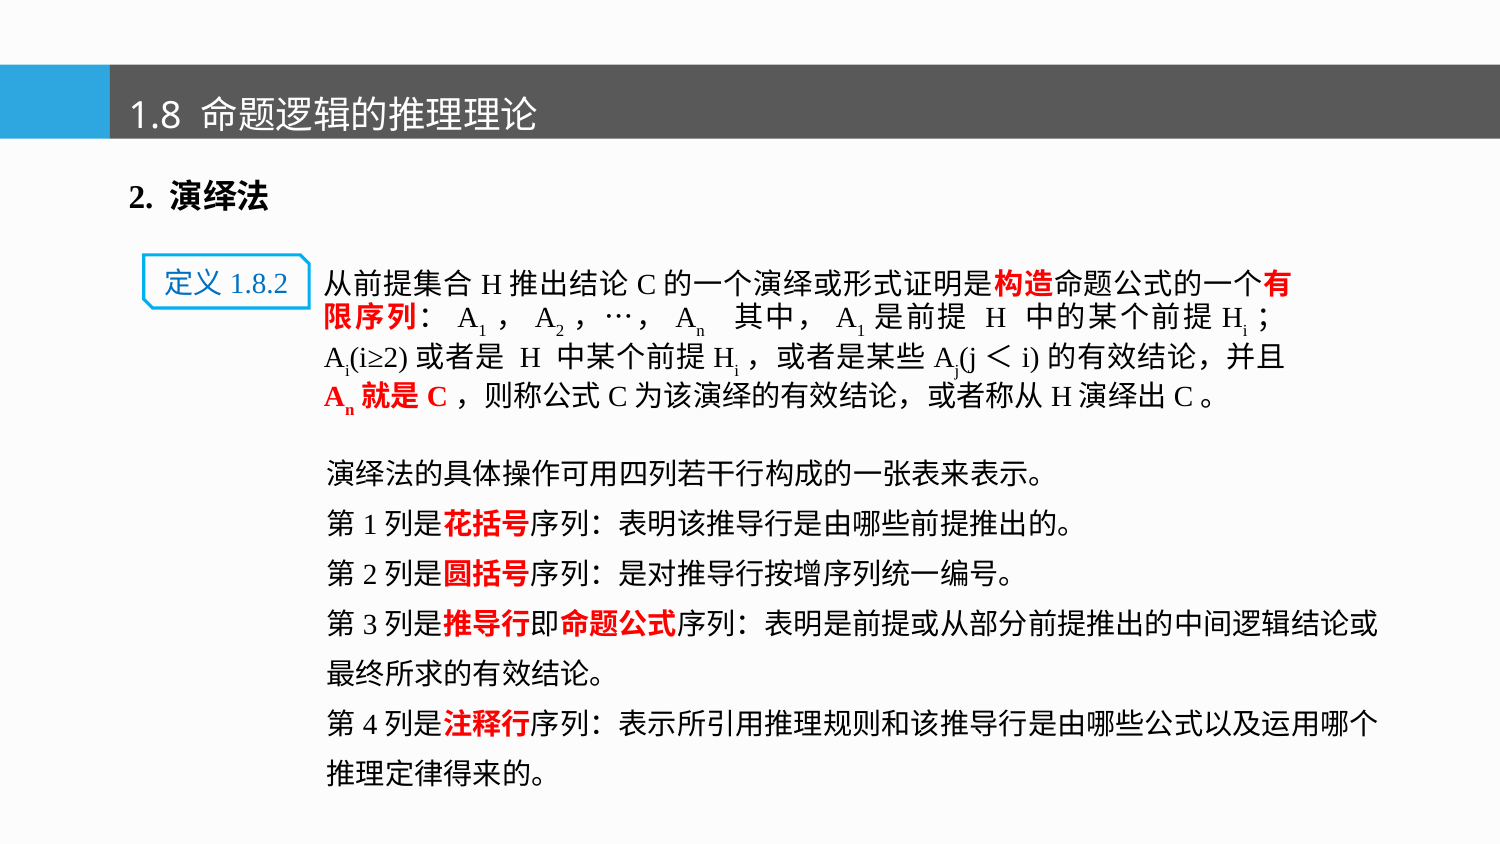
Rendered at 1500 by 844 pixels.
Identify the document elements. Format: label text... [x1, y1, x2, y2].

text_box 演绎法的具体操作可用四列若干行构成的一张表来表示。 第1列是花括号序列：表明该推导行是由哪些前提推出的。 第2列是圆括号序列：是对推导行按增序列统一编号。 第3列是推导行即命题公式序列：表明是前提或从部分前提推出的中间逻辑结论或 最终所求的有效结论。 第4列是注释行序列：表示所引用推理规则和该推导行是由哪些公式以及运用哪个 推理定律得来的。 [272, 445, 1467, 798]
text_box 从前提集合H推出结论C的一个演绎或形式证明是构造命题公式的一个有限序列：A1，A2，…，An 其中，A1是前提 H 中的某个前提Hi；Ai(i≥2)或者是 H 中某个前提Hi，或者是某些Aj(j＜i)的有效结论，并且An就是C，则称公式C为该演绎的有效结论，或者称从H演绎出C。 [309, 253, 1308, 427]
text_box [732, 64, 1500, 140]
text_box 定义1.8.2 [142, 253, 311, 310]
text_box [0, 64, 108, 140]
text_box 2. 演绎法 [113, 167, 812, 223]
text_box [108, 64, 114, 140]
text_box 1.8 命题逻辑的推理理论 [114, 52, 732, 144]
